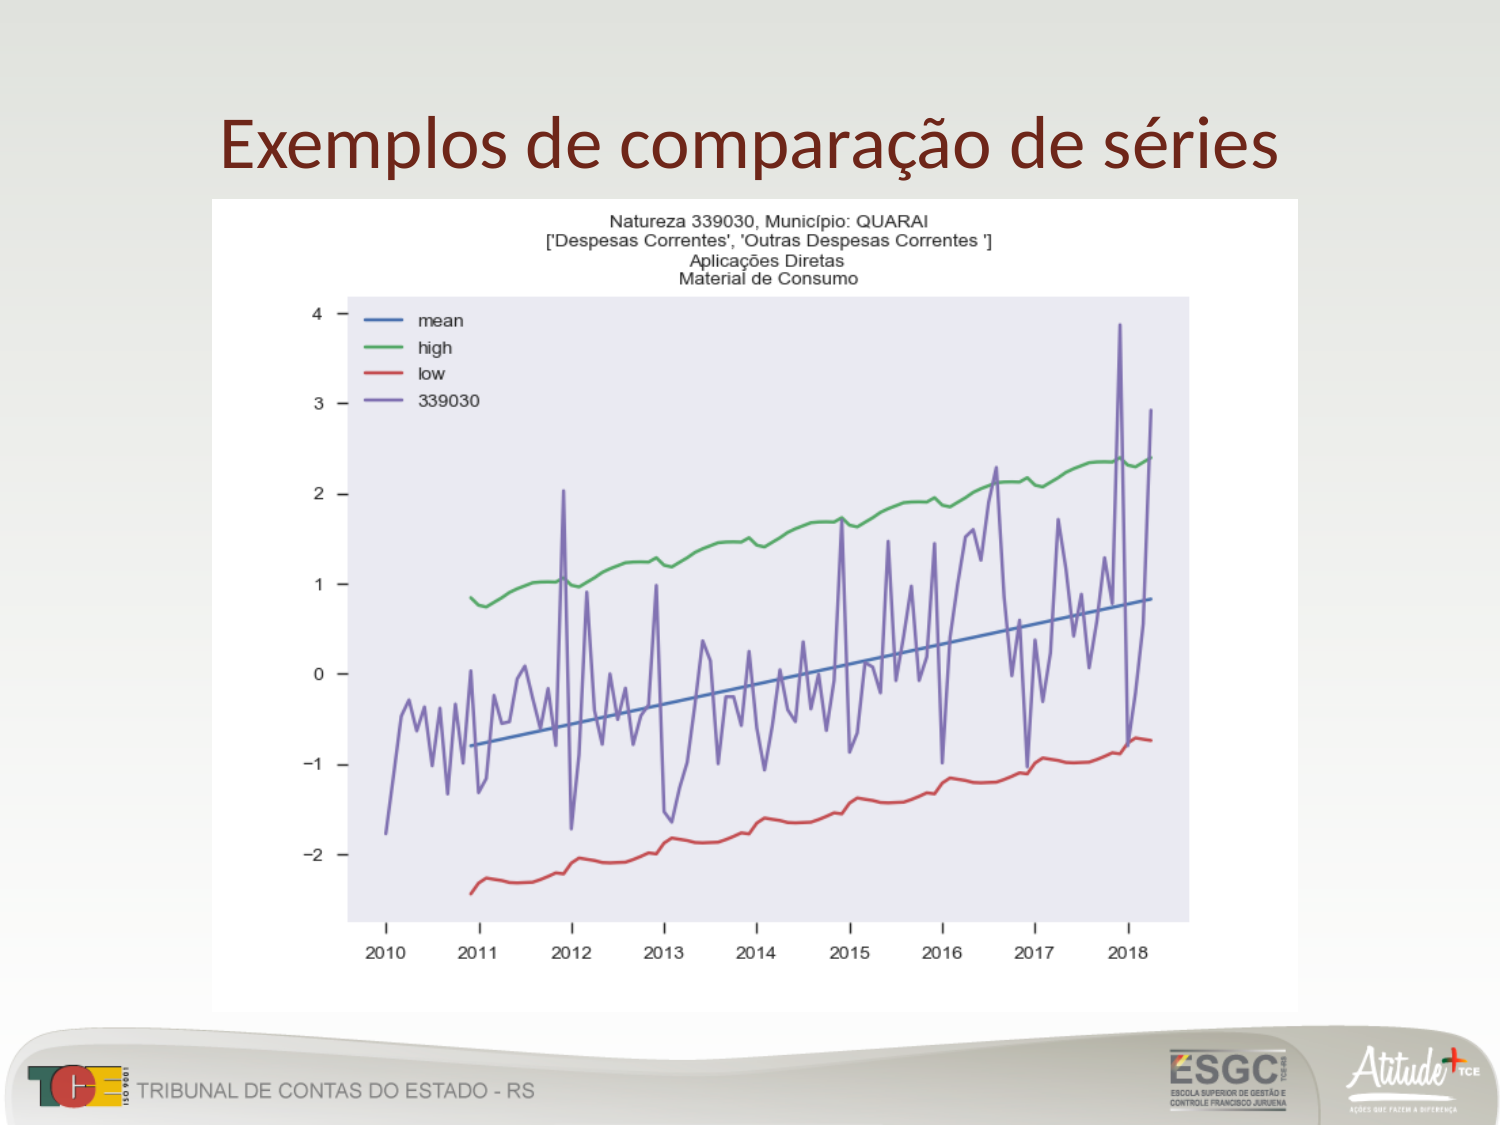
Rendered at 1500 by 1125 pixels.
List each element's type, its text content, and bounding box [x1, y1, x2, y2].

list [212, 199, 1298, 1012]
picture [0, 0, 1500, 1125]
title Exemplos de comparação de séries [75, 45, 1425, 233]
